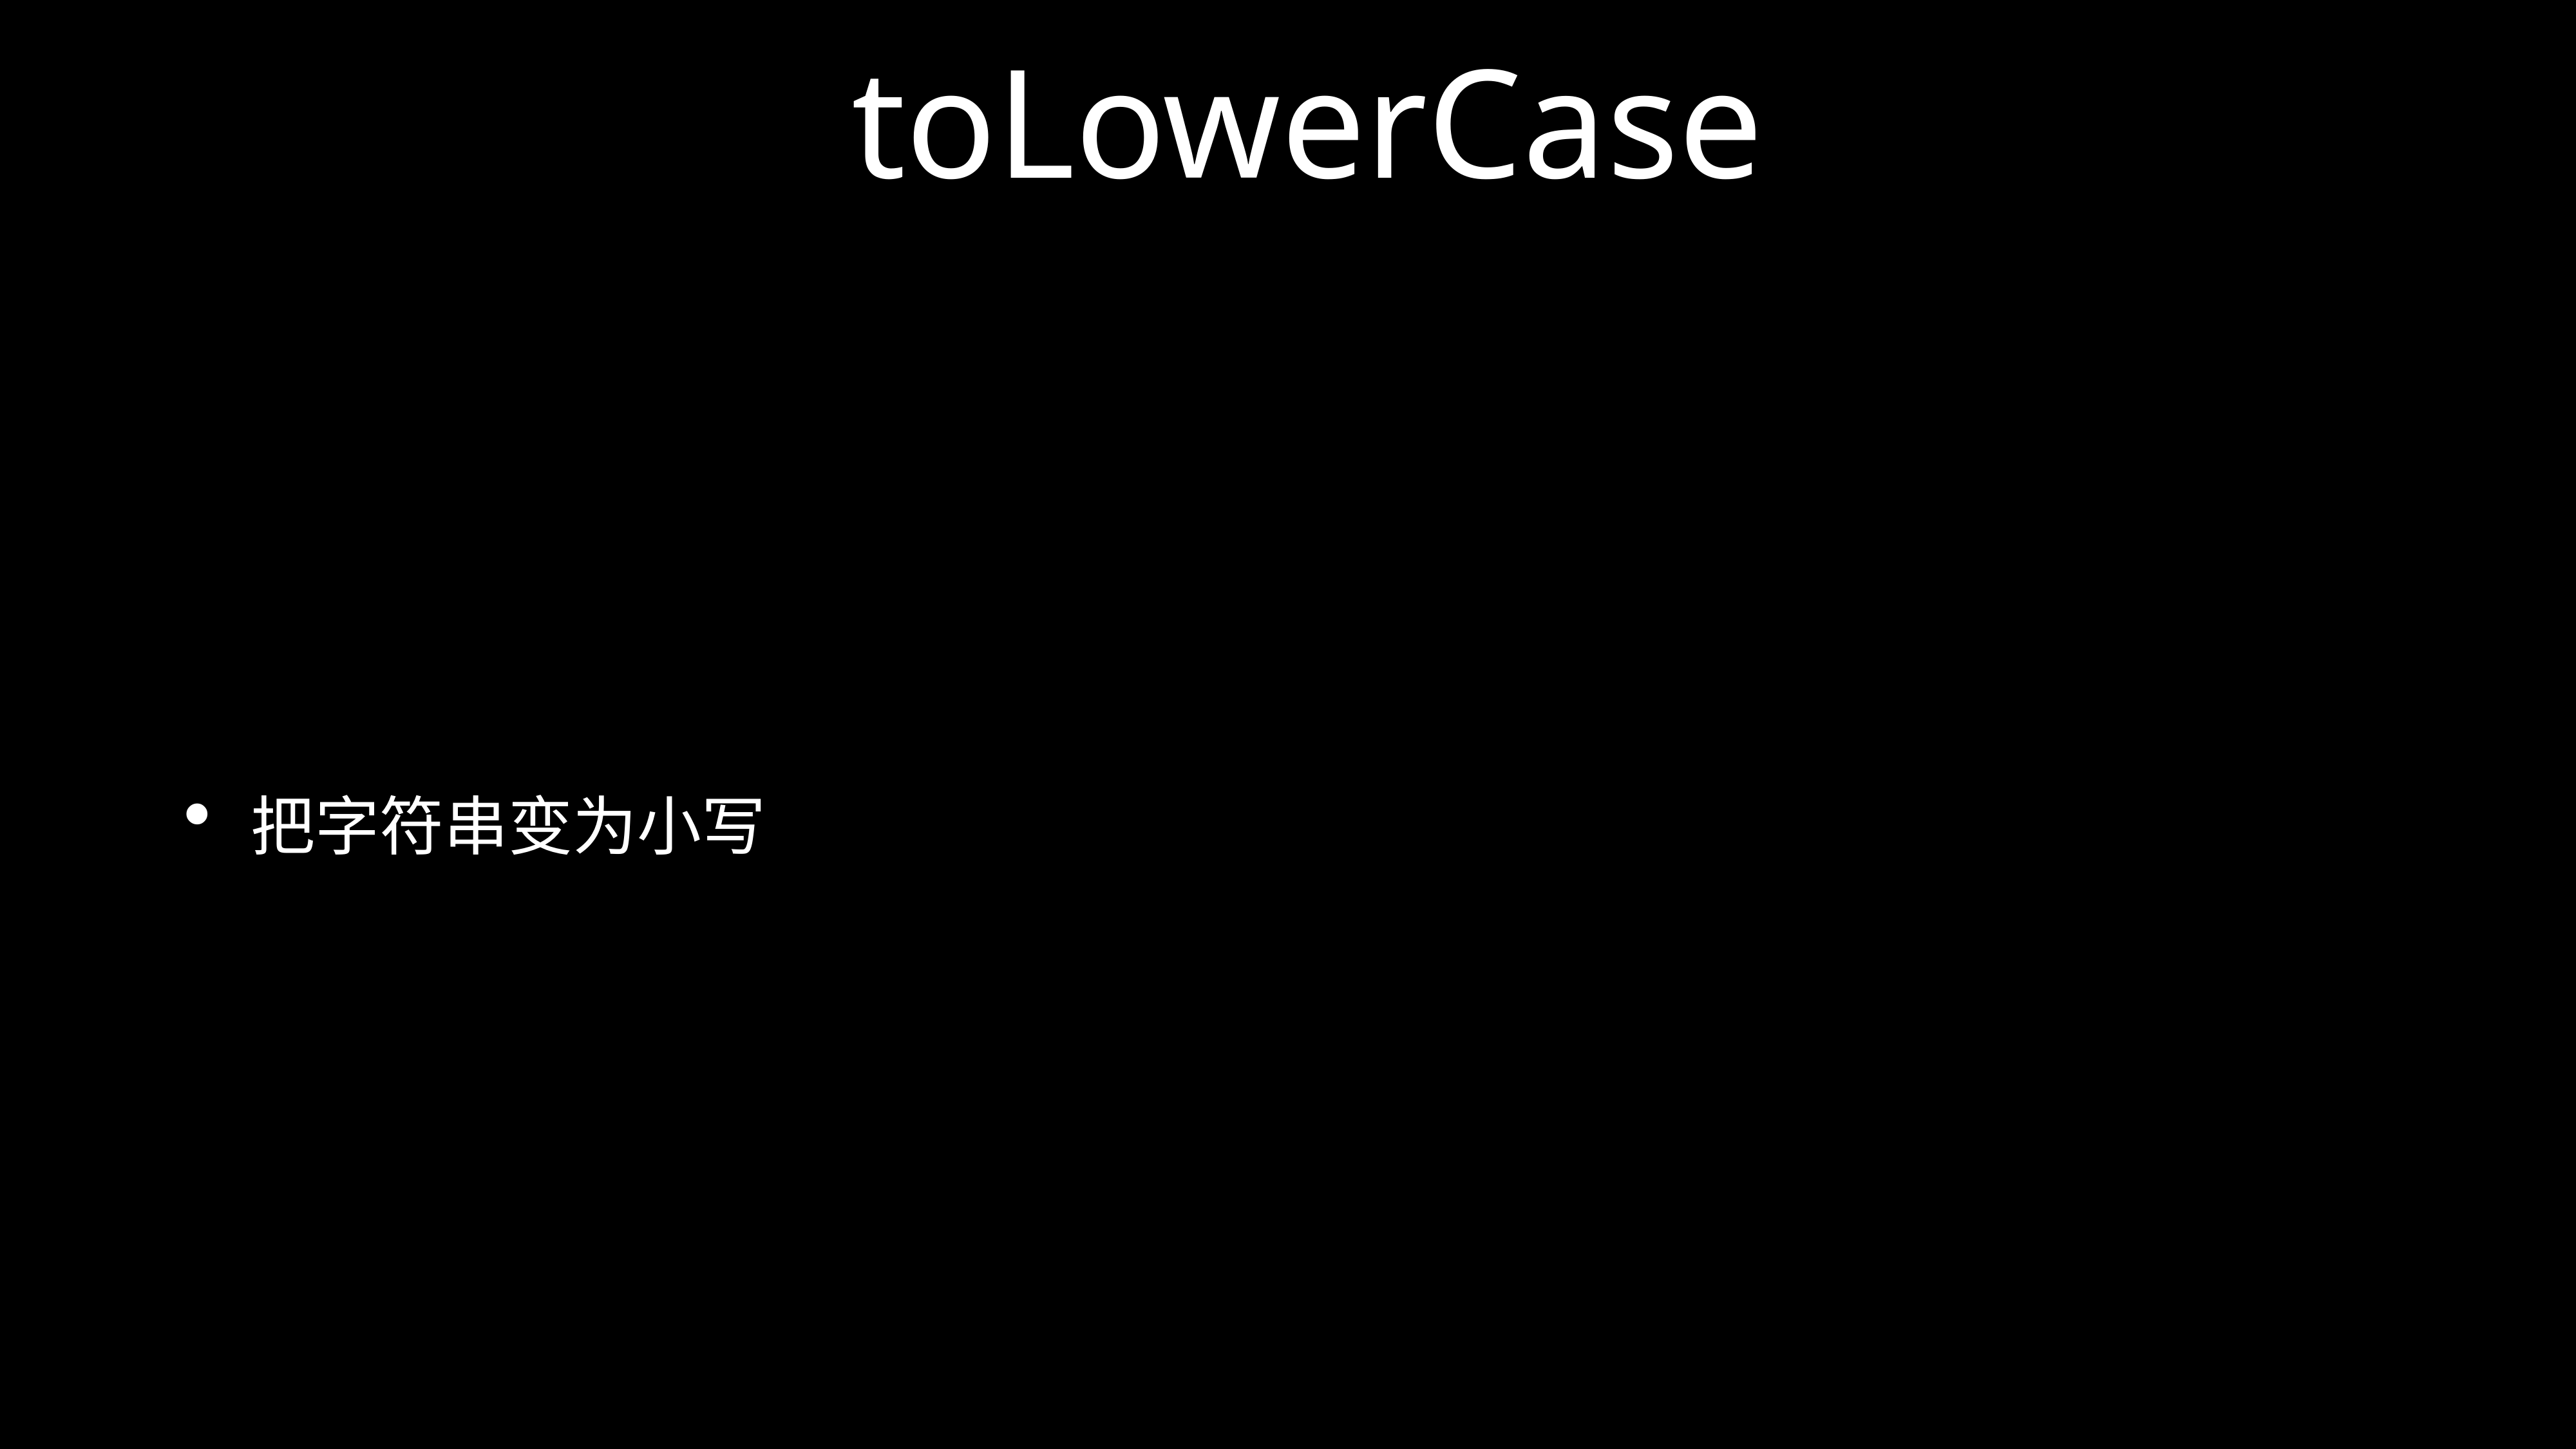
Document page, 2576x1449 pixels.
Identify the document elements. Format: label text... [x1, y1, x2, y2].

list 把字符串变为小写 [178, 332, 2398, 1316]
title toLowerCase [178, 0, 2398, 240]
